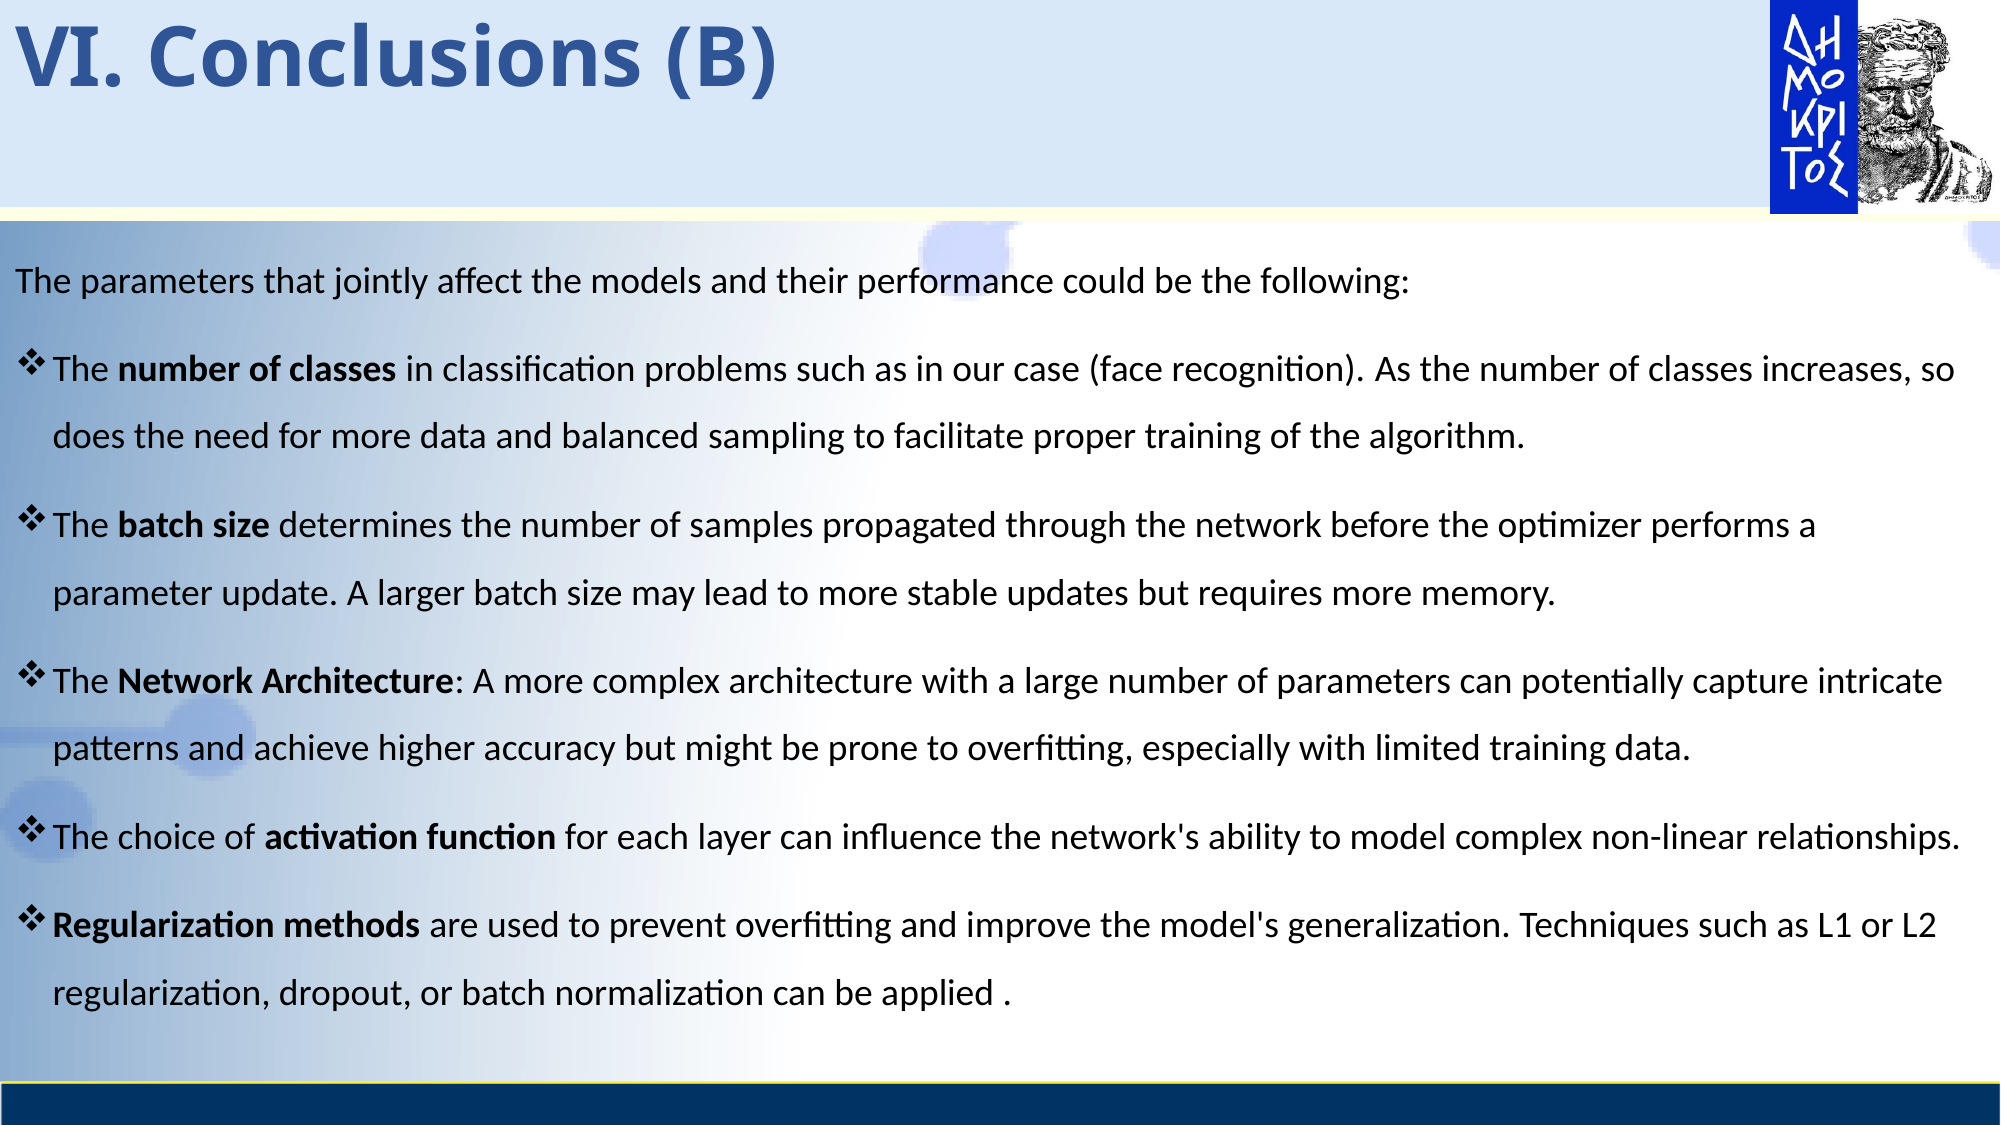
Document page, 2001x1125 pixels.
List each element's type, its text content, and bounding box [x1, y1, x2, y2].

picture [2, 1082, 1999, 1125]
title VI. Conclusions (B) [0, 0, 1788, 207]
picture [1770, 0, 2000, 214]
list The parameters that jointly affect the models and their performance could be the following: The number of classes in classification problems such as in our case (face recognition). As the number of classes increases, so does the need for more data and balanced sampling to facilitate proper training of the algorithm. The batch size determines the number of samples propagated through the network before the optimizer performs a parameter update. A larger batch size may lead to more stable updates but requires more memory. The Network Architecture: A more complex architecture with a large number of parameters can potentially capture intricate patterns and achieve higher accuracy but might be prone to overfitting, especially with limited training data. The choice of activation function for each layer can influence the network's ability to model complex non-linear relationships. Regularization methods are used to prevent overfitting and improve the model's generalization. Techniques such as L1 or L2 regularization, dropout, or batch normalization can be applied . [0, 225, 2000, 1082]
picture [0, 221, 2000, 225]
slide_number 17 [1412, 1042, 1863, 1103]
